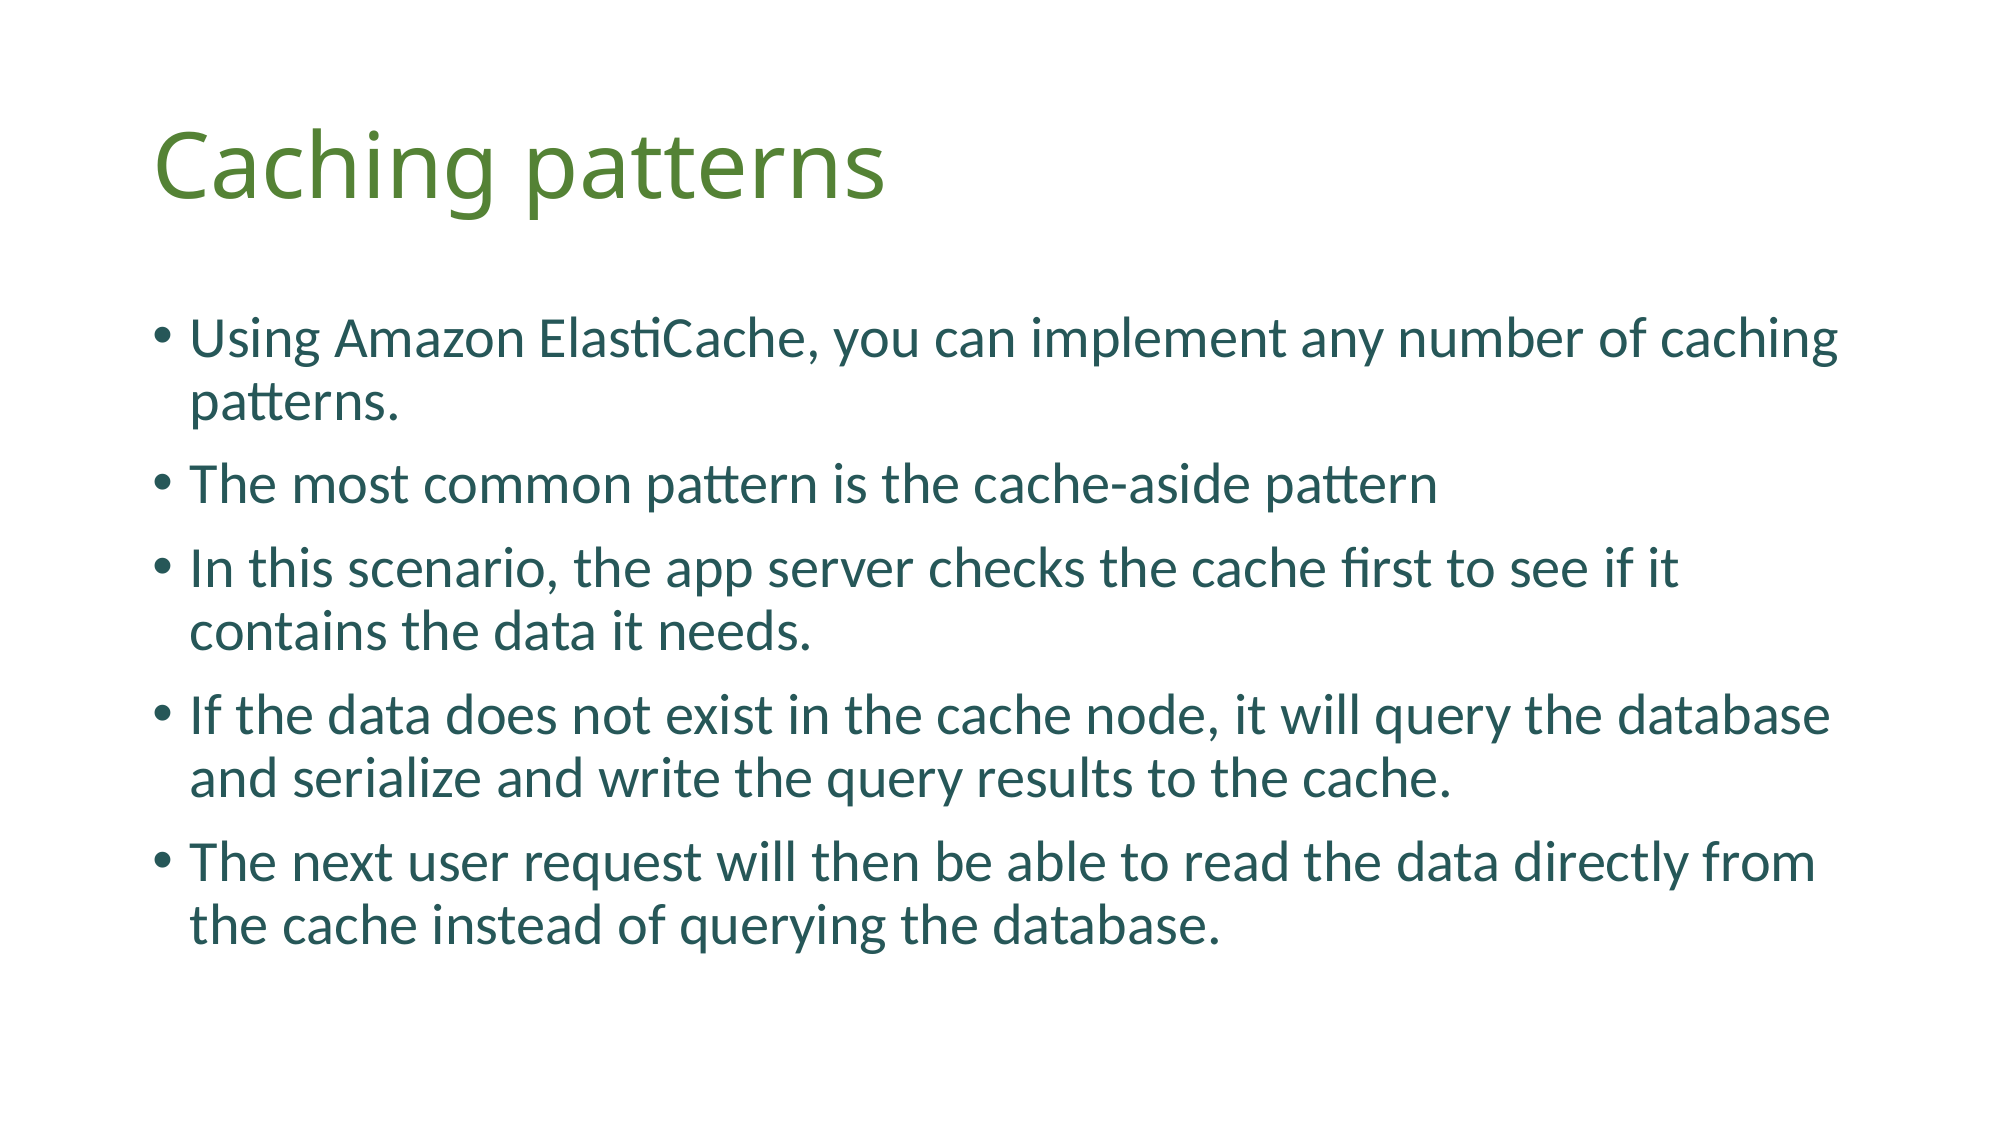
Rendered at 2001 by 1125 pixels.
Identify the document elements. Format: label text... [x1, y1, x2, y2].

list Using Amazon ElastiCache, you can implement any number of caching patterns. The most common pattern is the cache-aside pattern In this scenario, the app server checks the cache first to see if it contains the data it needs. If the data does not exist in the cache node, it will query the database and serialize and write the query results to the cache. The next user request will then be able to read the data directly from the cache instead of querying the database. [137, 299, 1863, 1014]
title Caching patterns [137, 59, 1863, 278]
